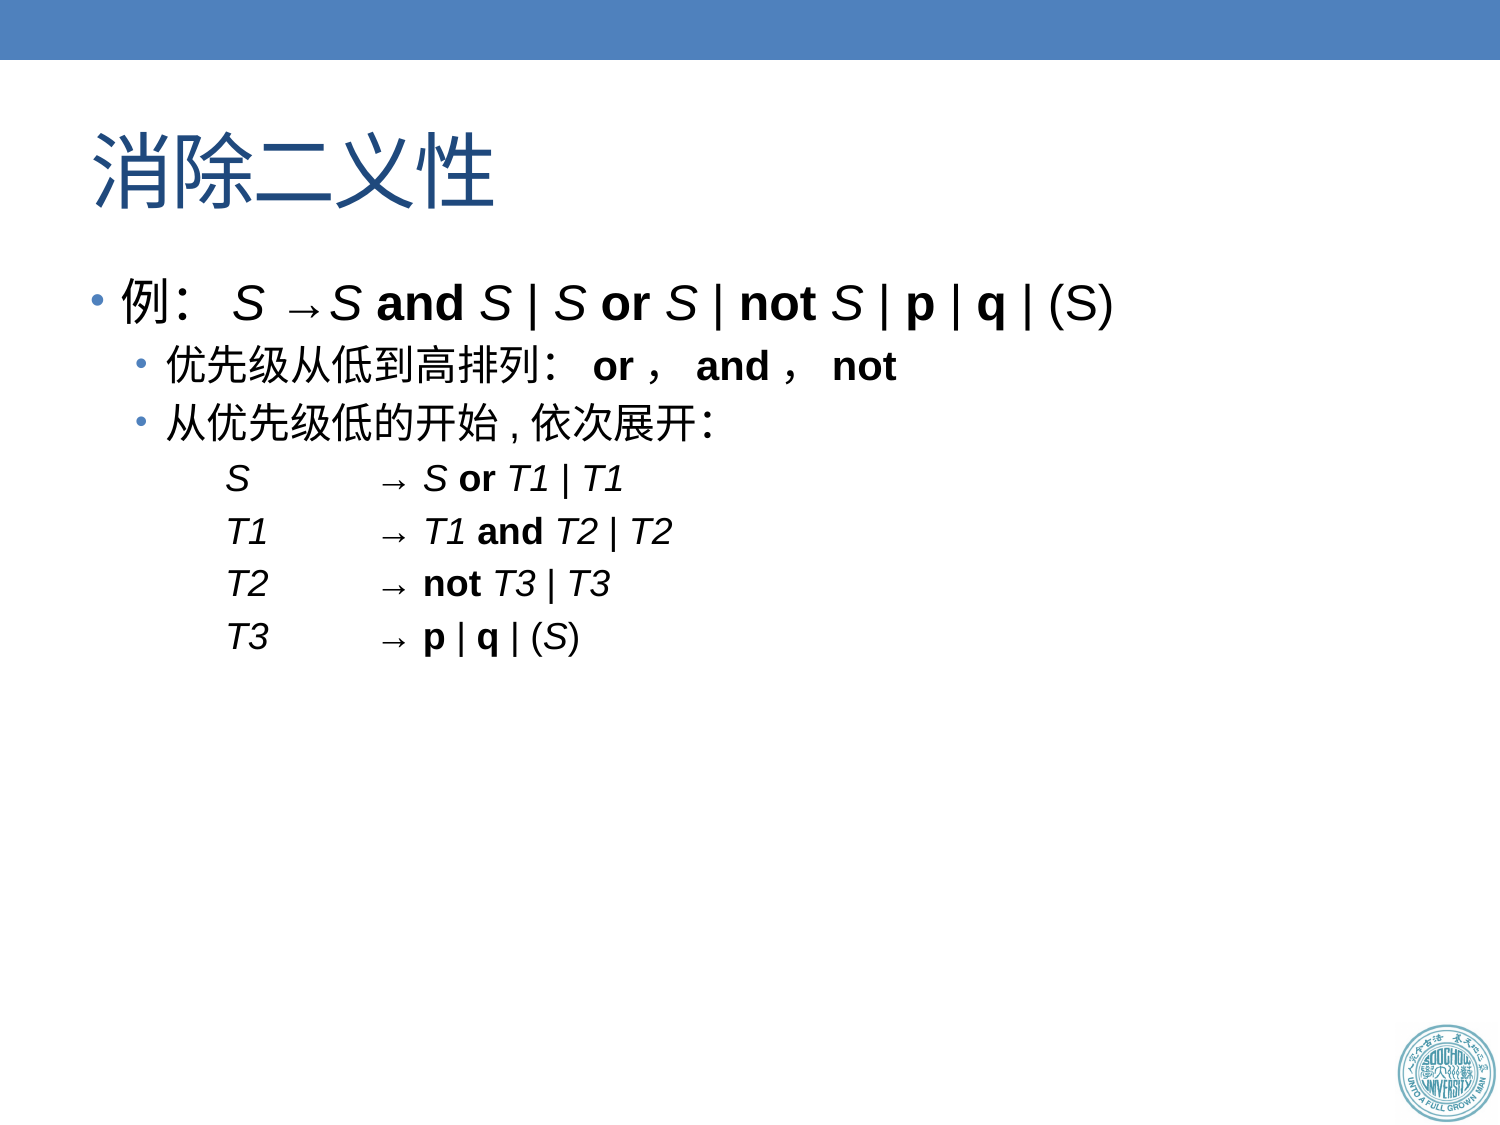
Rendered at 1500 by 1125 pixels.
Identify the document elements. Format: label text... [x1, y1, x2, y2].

list 例：S →S and S | S or S | not S | p | q | (S) 优先级从低到高排列：or，and，not 从优先级低的开始,依次展开： S → S or T1 | T1 T1 → T1 and T2 | T2 T2 → not T3 | T3 T3 → p | q | (S) [75, 262, 1425, 1063]
title 消除二义性 [75, 87, 1425, 250]
